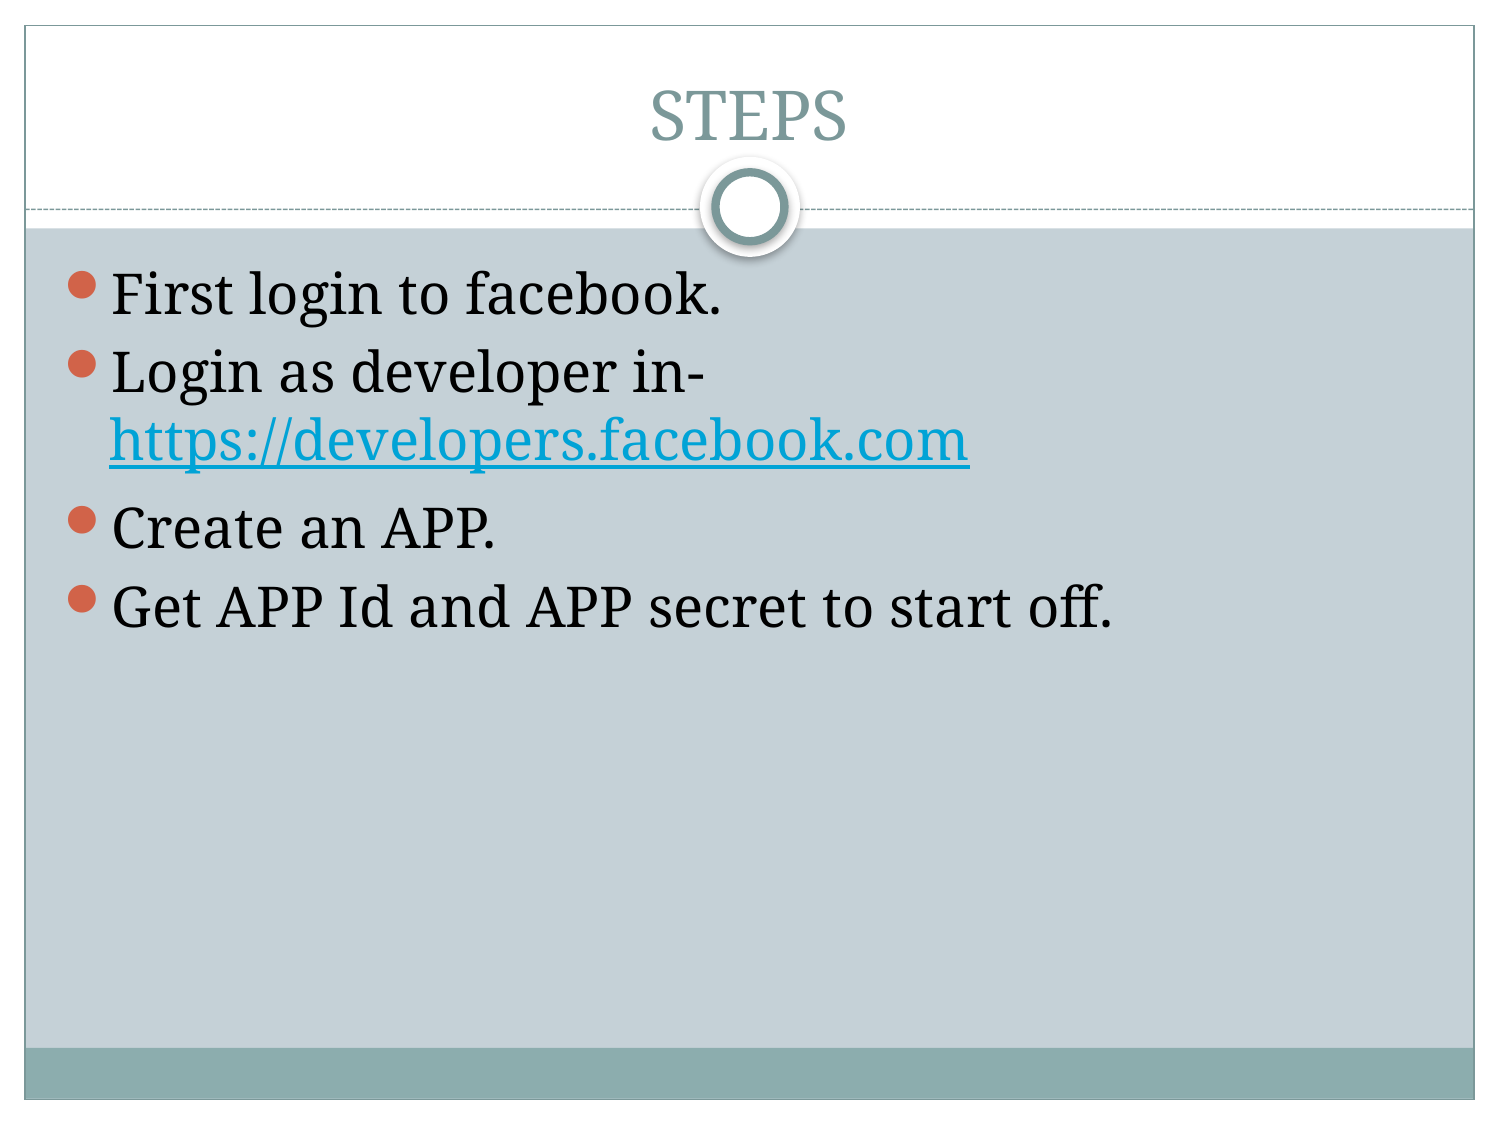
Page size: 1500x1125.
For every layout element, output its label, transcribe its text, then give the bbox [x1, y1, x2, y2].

list First login to facebook. Login as developer in-https://developers.facebook.com Create an APP. Get APP Id and APP secret to start off. [49, 250, 1445, 1001]
title STEPS [49, 37, 1450, 162]
